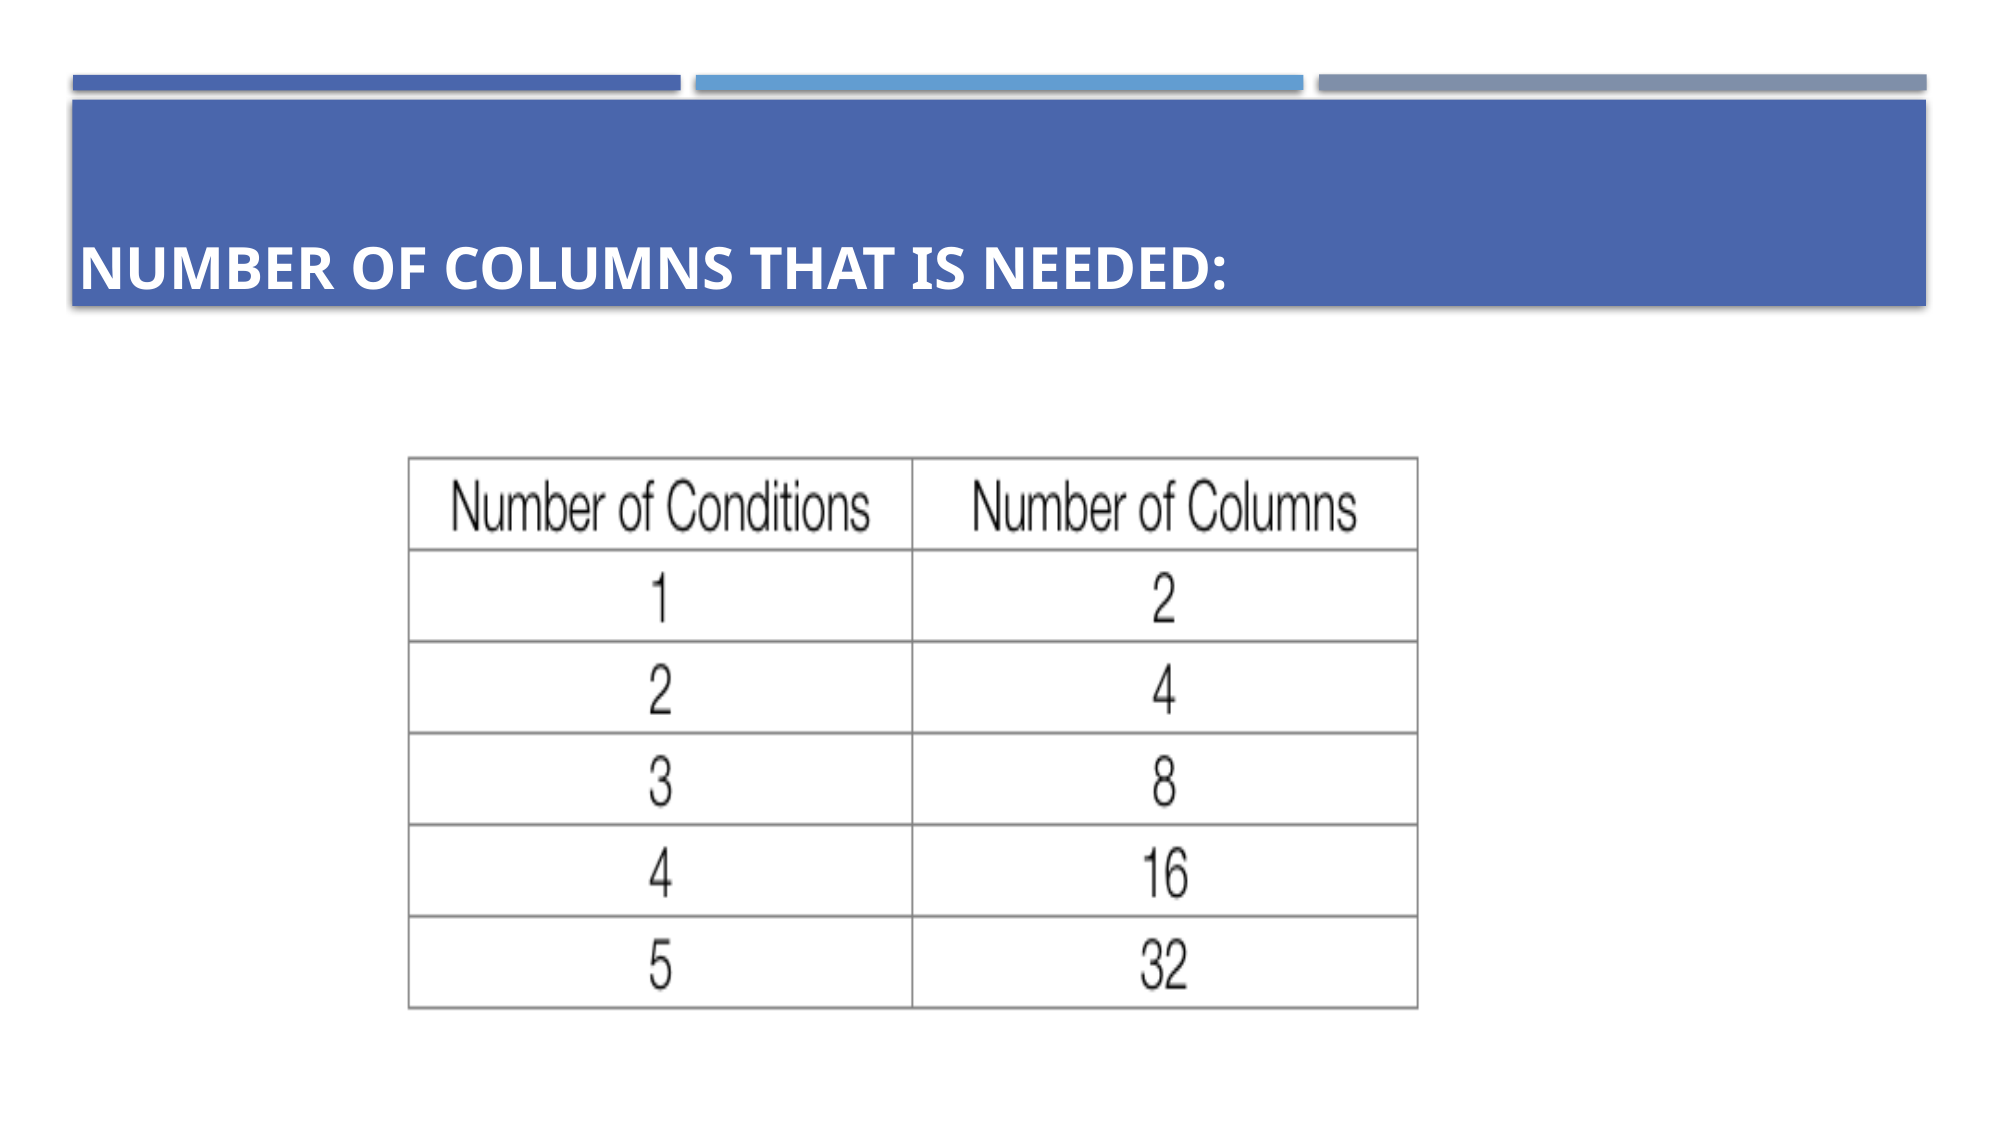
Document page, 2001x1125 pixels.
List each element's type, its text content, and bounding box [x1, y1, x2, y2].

text_box [399, 440, 1432, 1034]
title Number of columns that is needed: [76, 111, 1810, 302]
